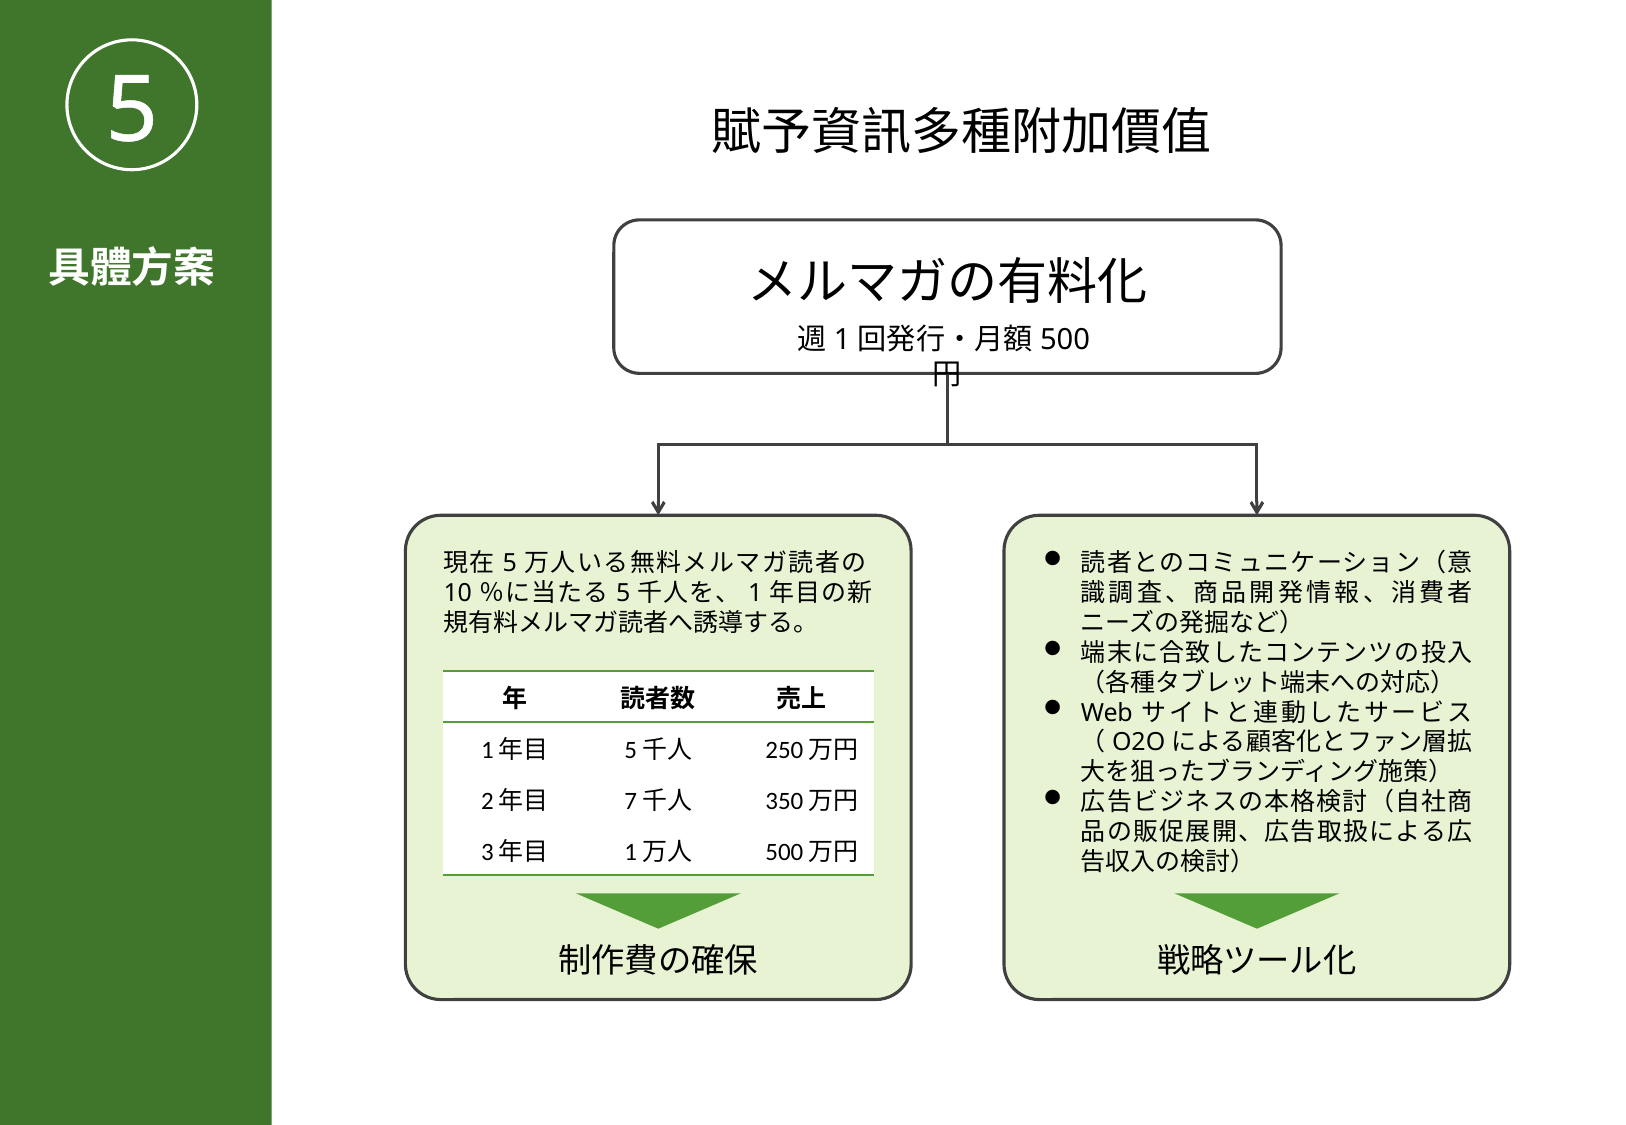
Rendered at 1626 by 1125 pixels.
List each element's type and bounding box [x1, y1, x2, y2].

text_box [0, 0, 1510, 1125]
